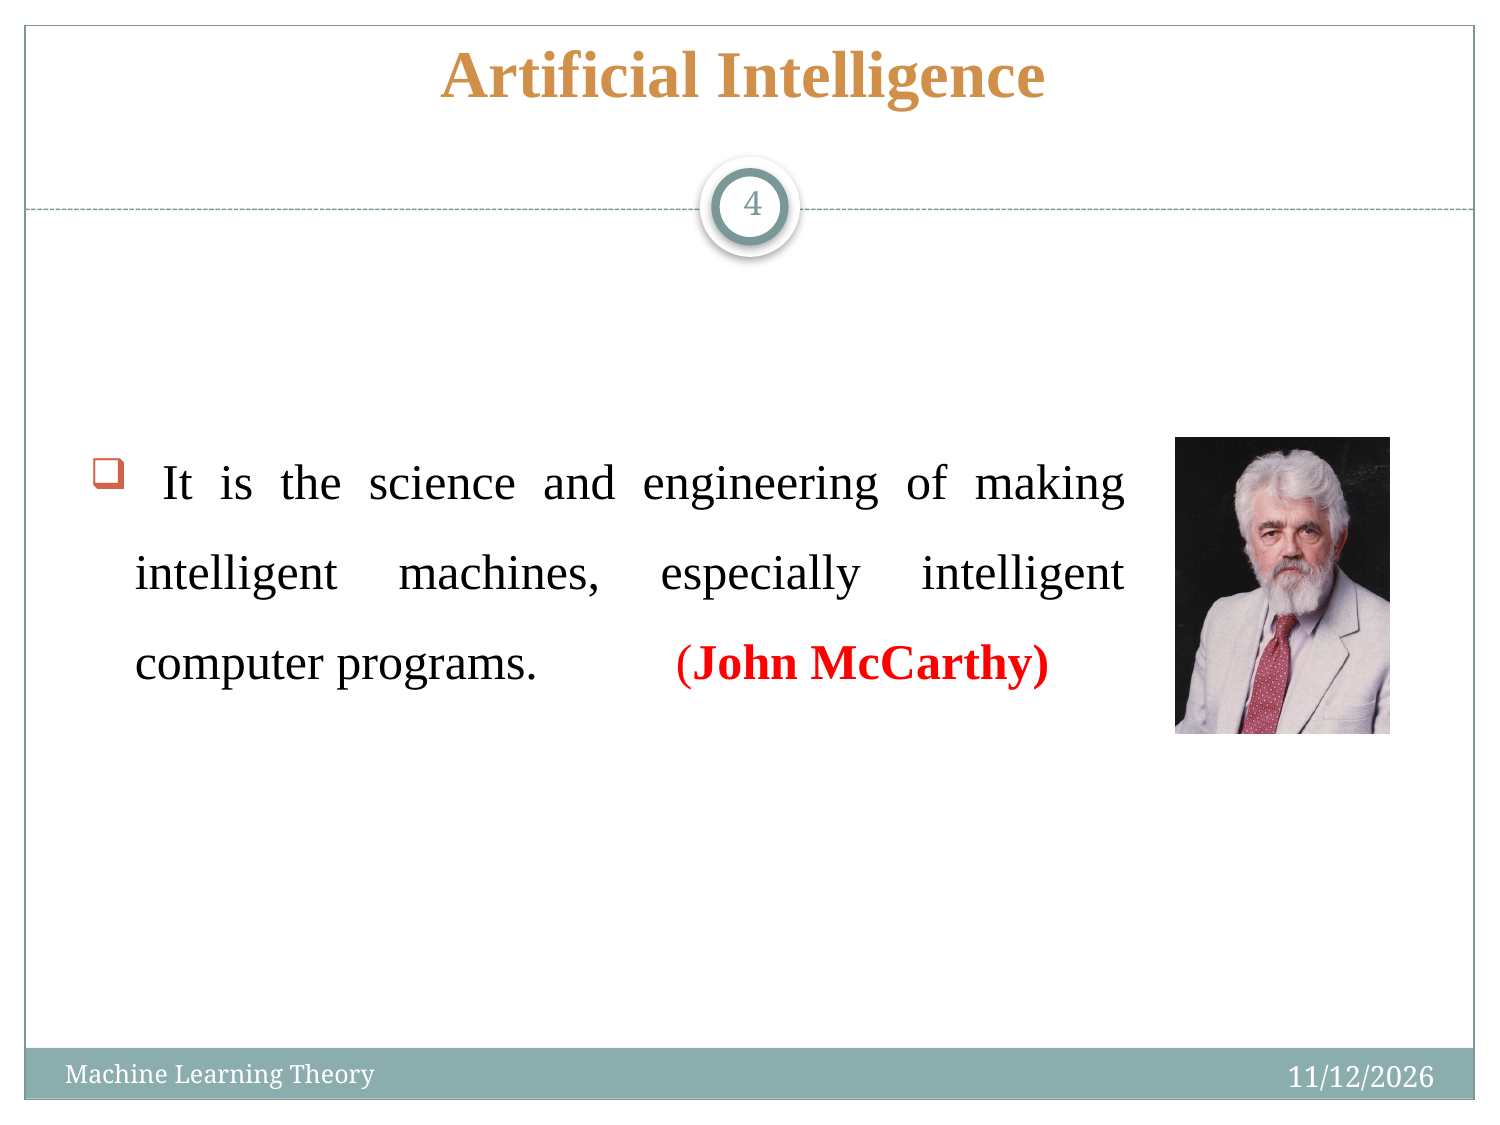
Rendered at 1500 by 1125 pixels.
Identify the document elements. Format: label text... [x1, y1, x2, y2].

slide_number 4 [715, 168, 791, 241]
title Artificial Intelligence [162, 74, 1325, 199]
picture [1174, 437, 1390, 734]
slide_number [950, 1050, 1450, 1111]
list It is the science and engineering of making intelligent machines, especially intelligent computer programs. (John McCarthy) [75, 342, 1141, 1019]
footer Machine Learning Theory [50, 1051, 913, 1112]
